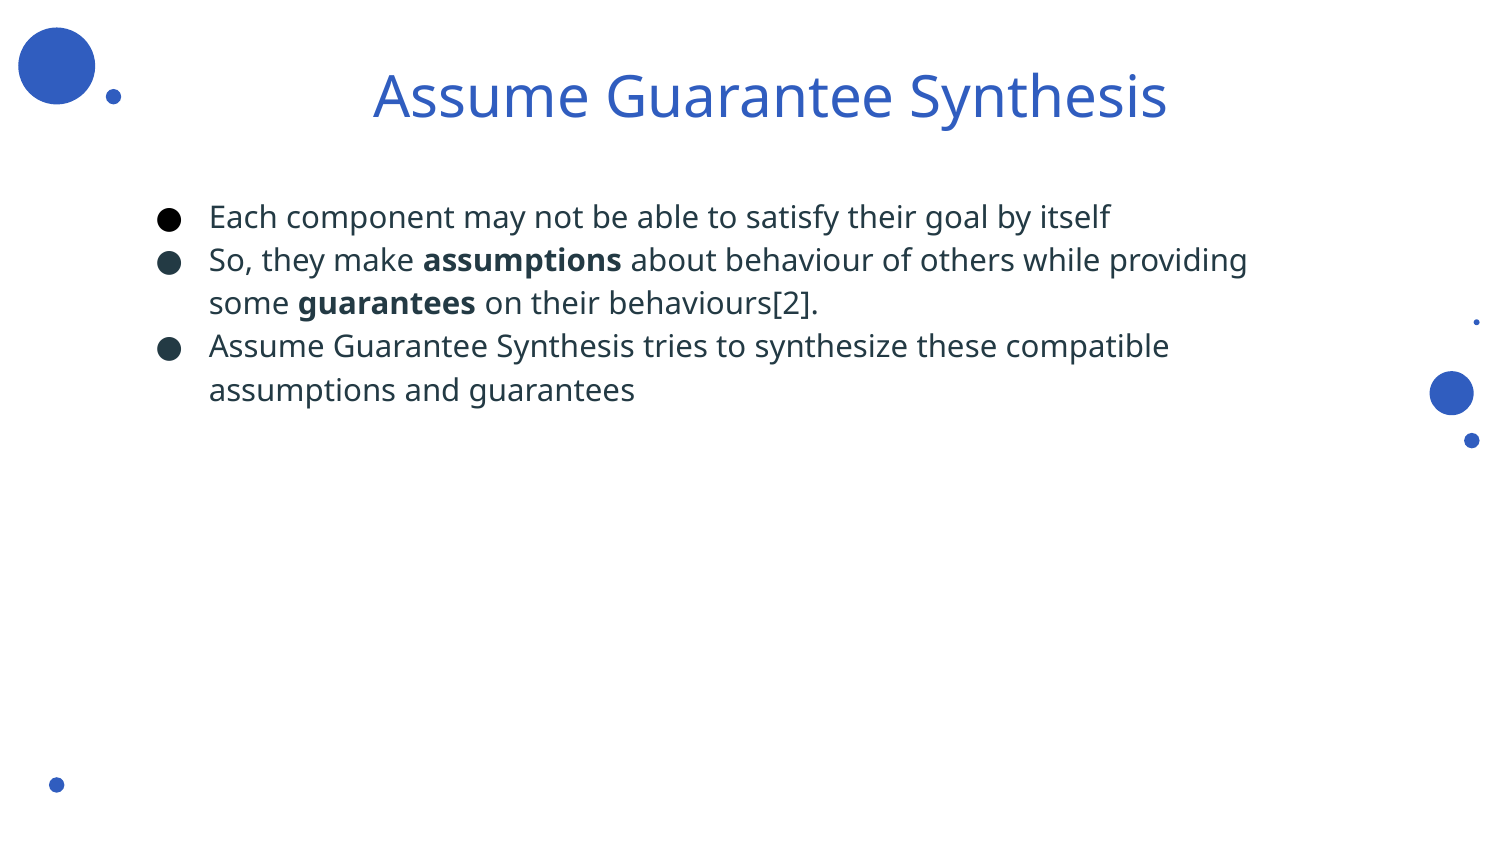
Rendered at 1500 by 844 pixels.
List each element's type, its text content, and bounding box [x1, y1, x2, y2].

subtitle Each component may not be able to satisfy their goal by itself So, they make assumptions about behaviour of others while providing some guarantees on their behaviours[2]. Assume Guarantee Synthesis tries to synthesize these compatible assumptions and guarantees [118, 176, 1269, 753]
text_box Assume Guarantee Synthesis [154, 43, 1388, 144]
